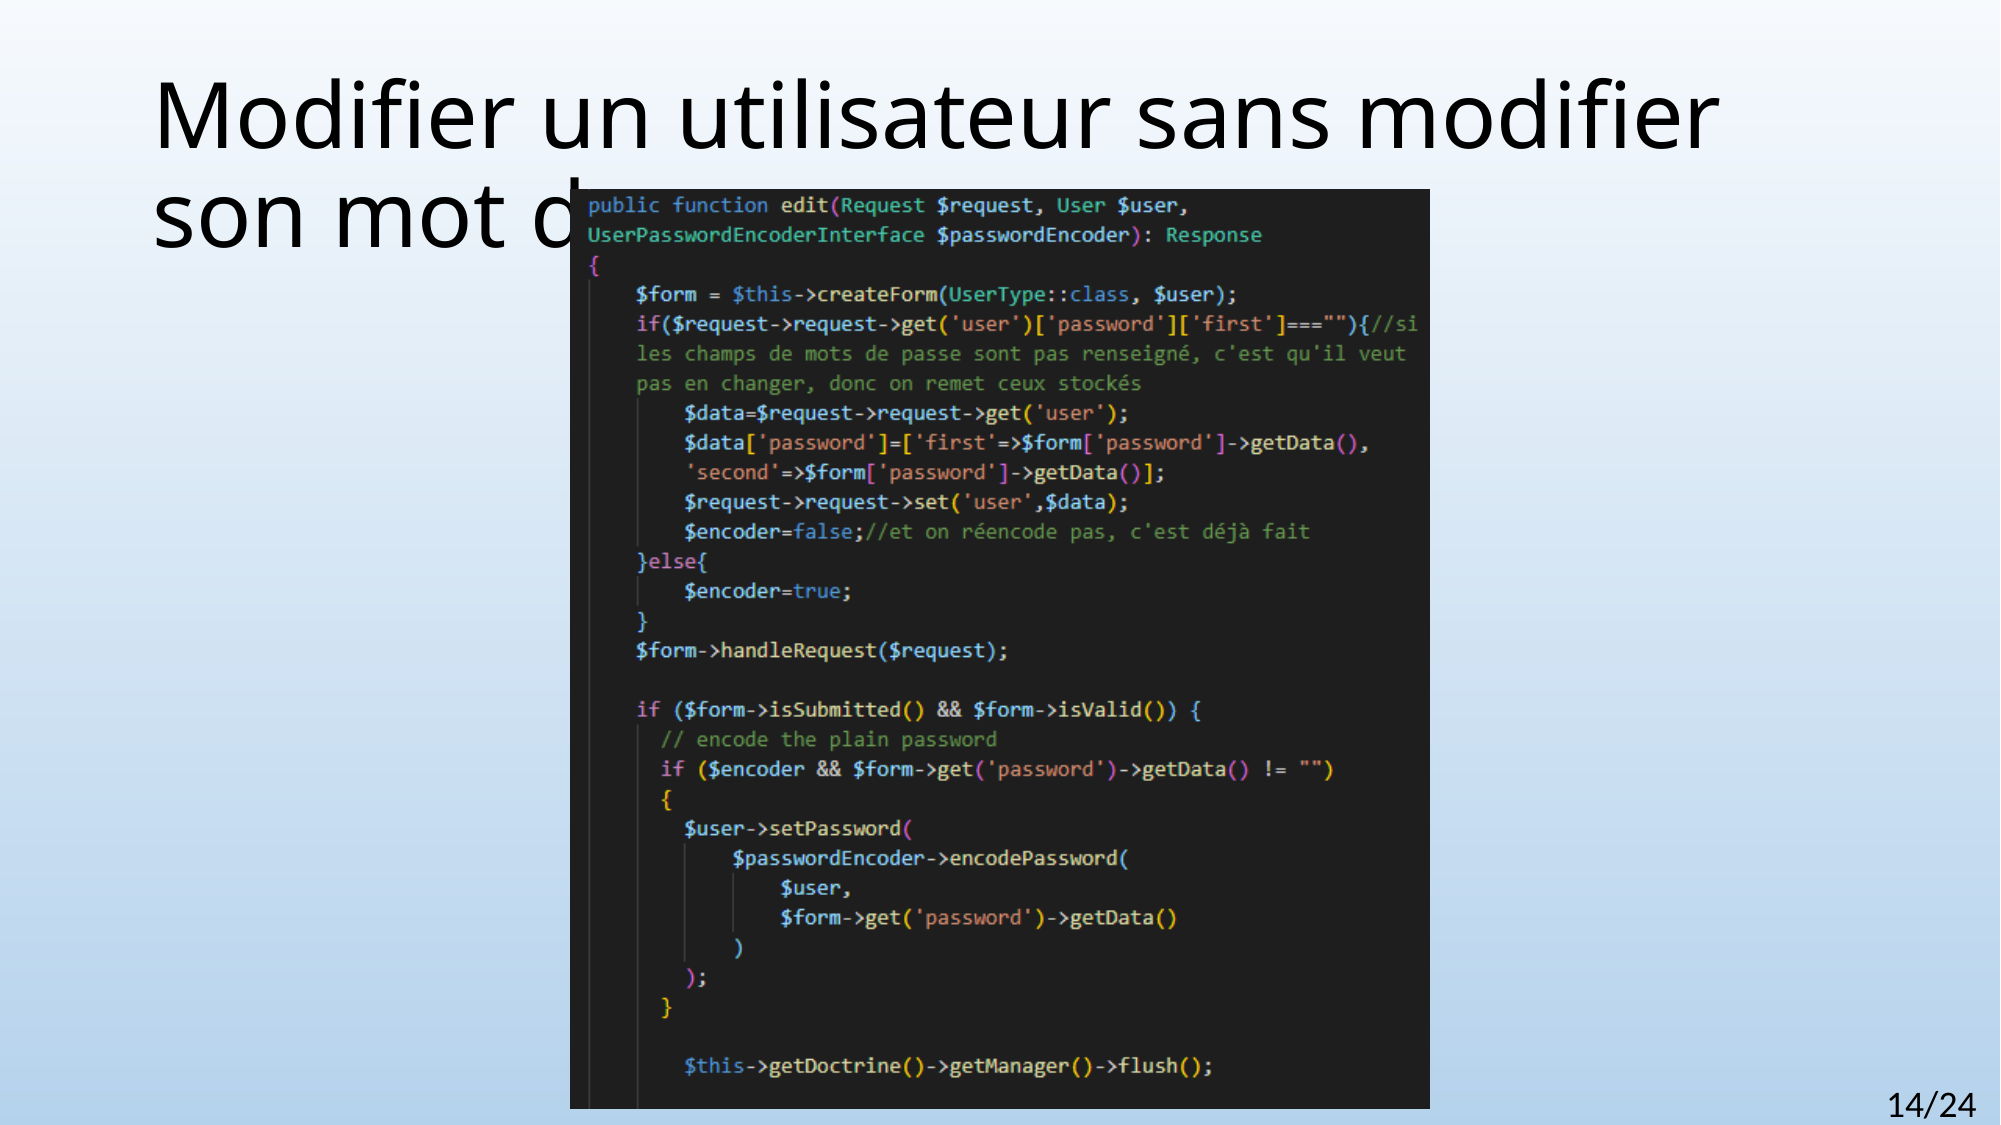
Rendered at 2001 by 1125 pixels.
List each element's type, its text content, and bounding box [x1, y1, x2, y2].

title Modifier un utilisateur sans modifier son mot de passe [137, 59, 1863, 278]
picture [570, 189, 1430, 1109]
text_box 14/24 [1871, 1072, 2000, 1125]
